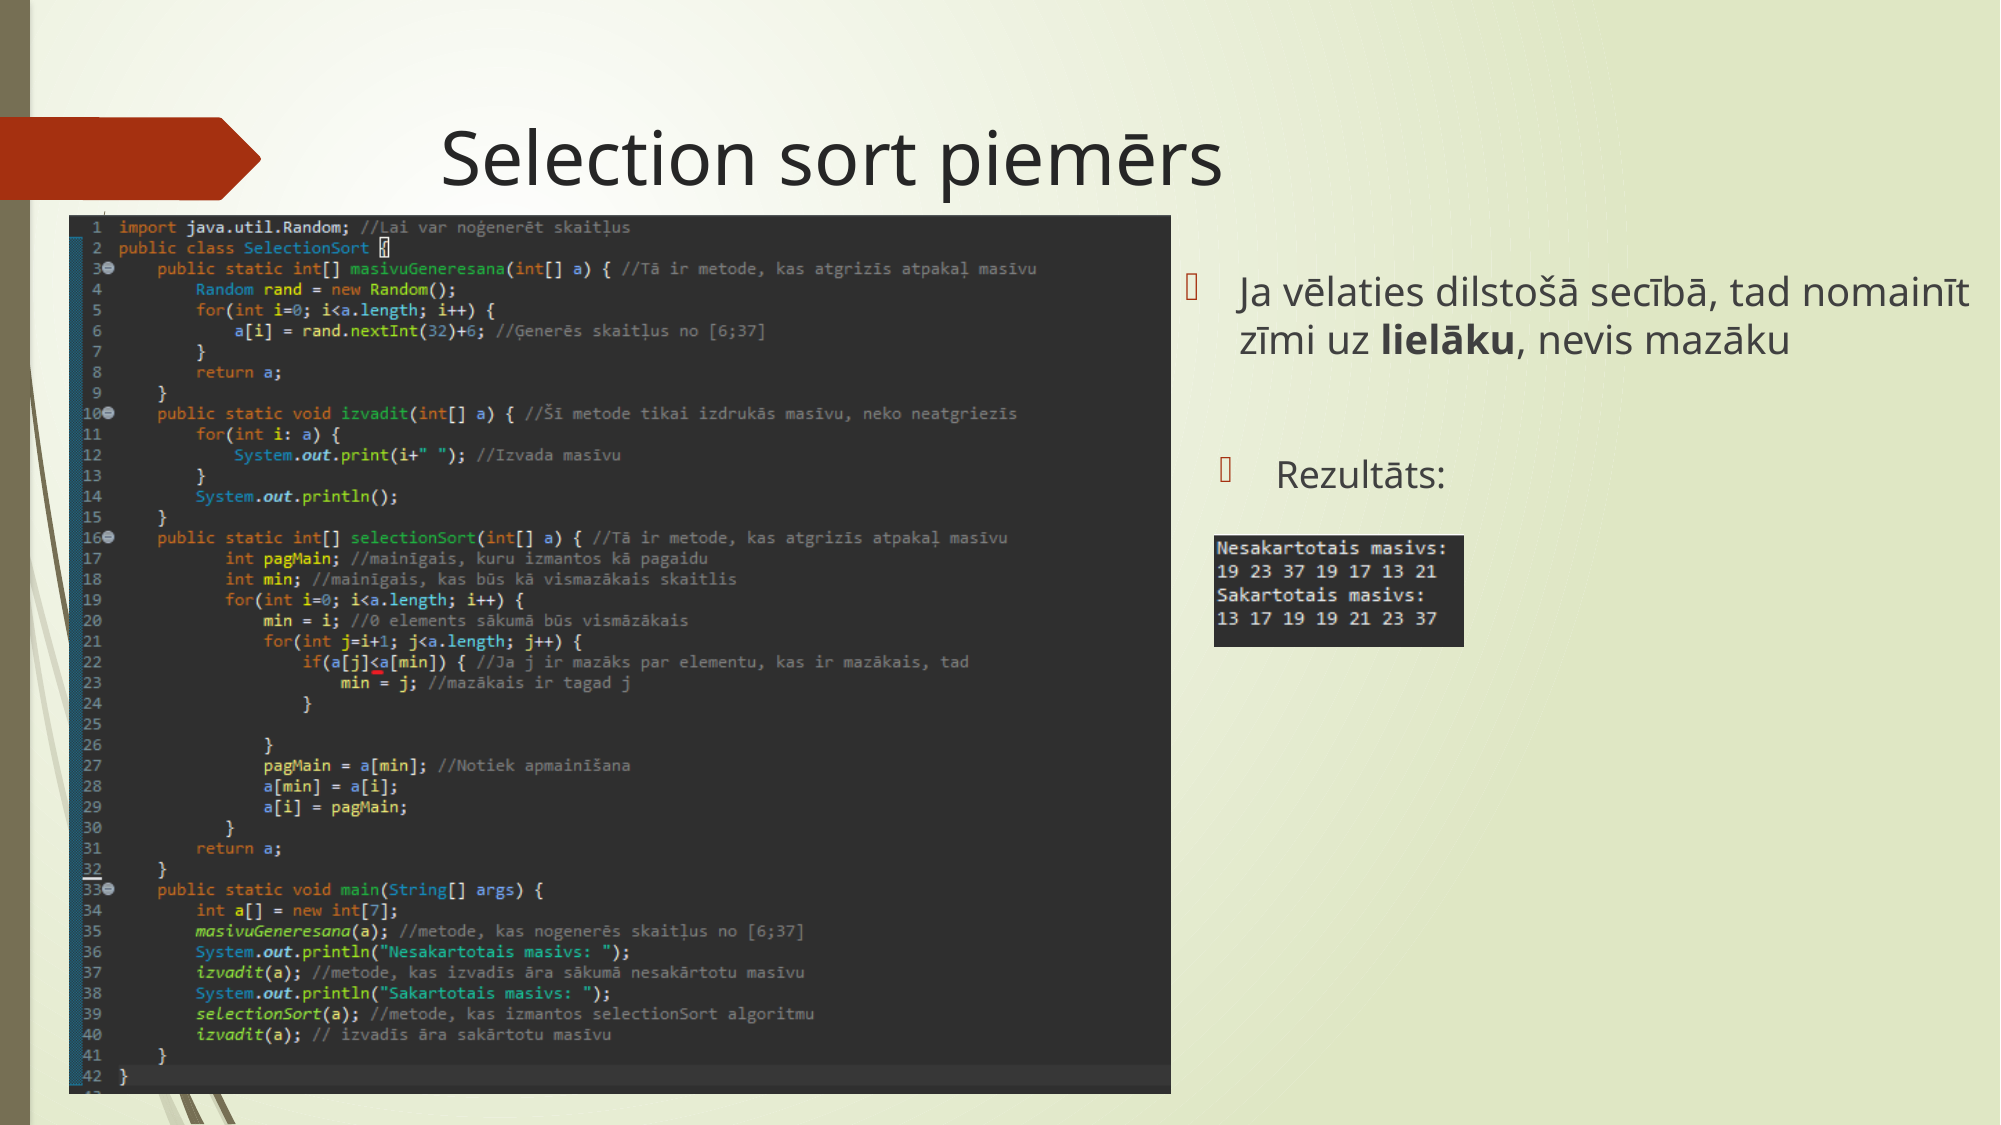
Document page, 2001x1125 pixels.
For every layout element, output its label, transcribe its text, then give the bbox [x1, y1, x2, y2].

picture [69, 214, 1172, 1095]
text_box Rezultāts: [1204, 443, 1464, 516]
list Ja vēlaties dilstošā secībā, tad nomainīt zīmi uz lielāku, nevis mazāku [1174, 259, 2000, 385]
title Selection sort piemērs [425, 102, 1888, 259]
picture [1214, 534, 1464, 648]
